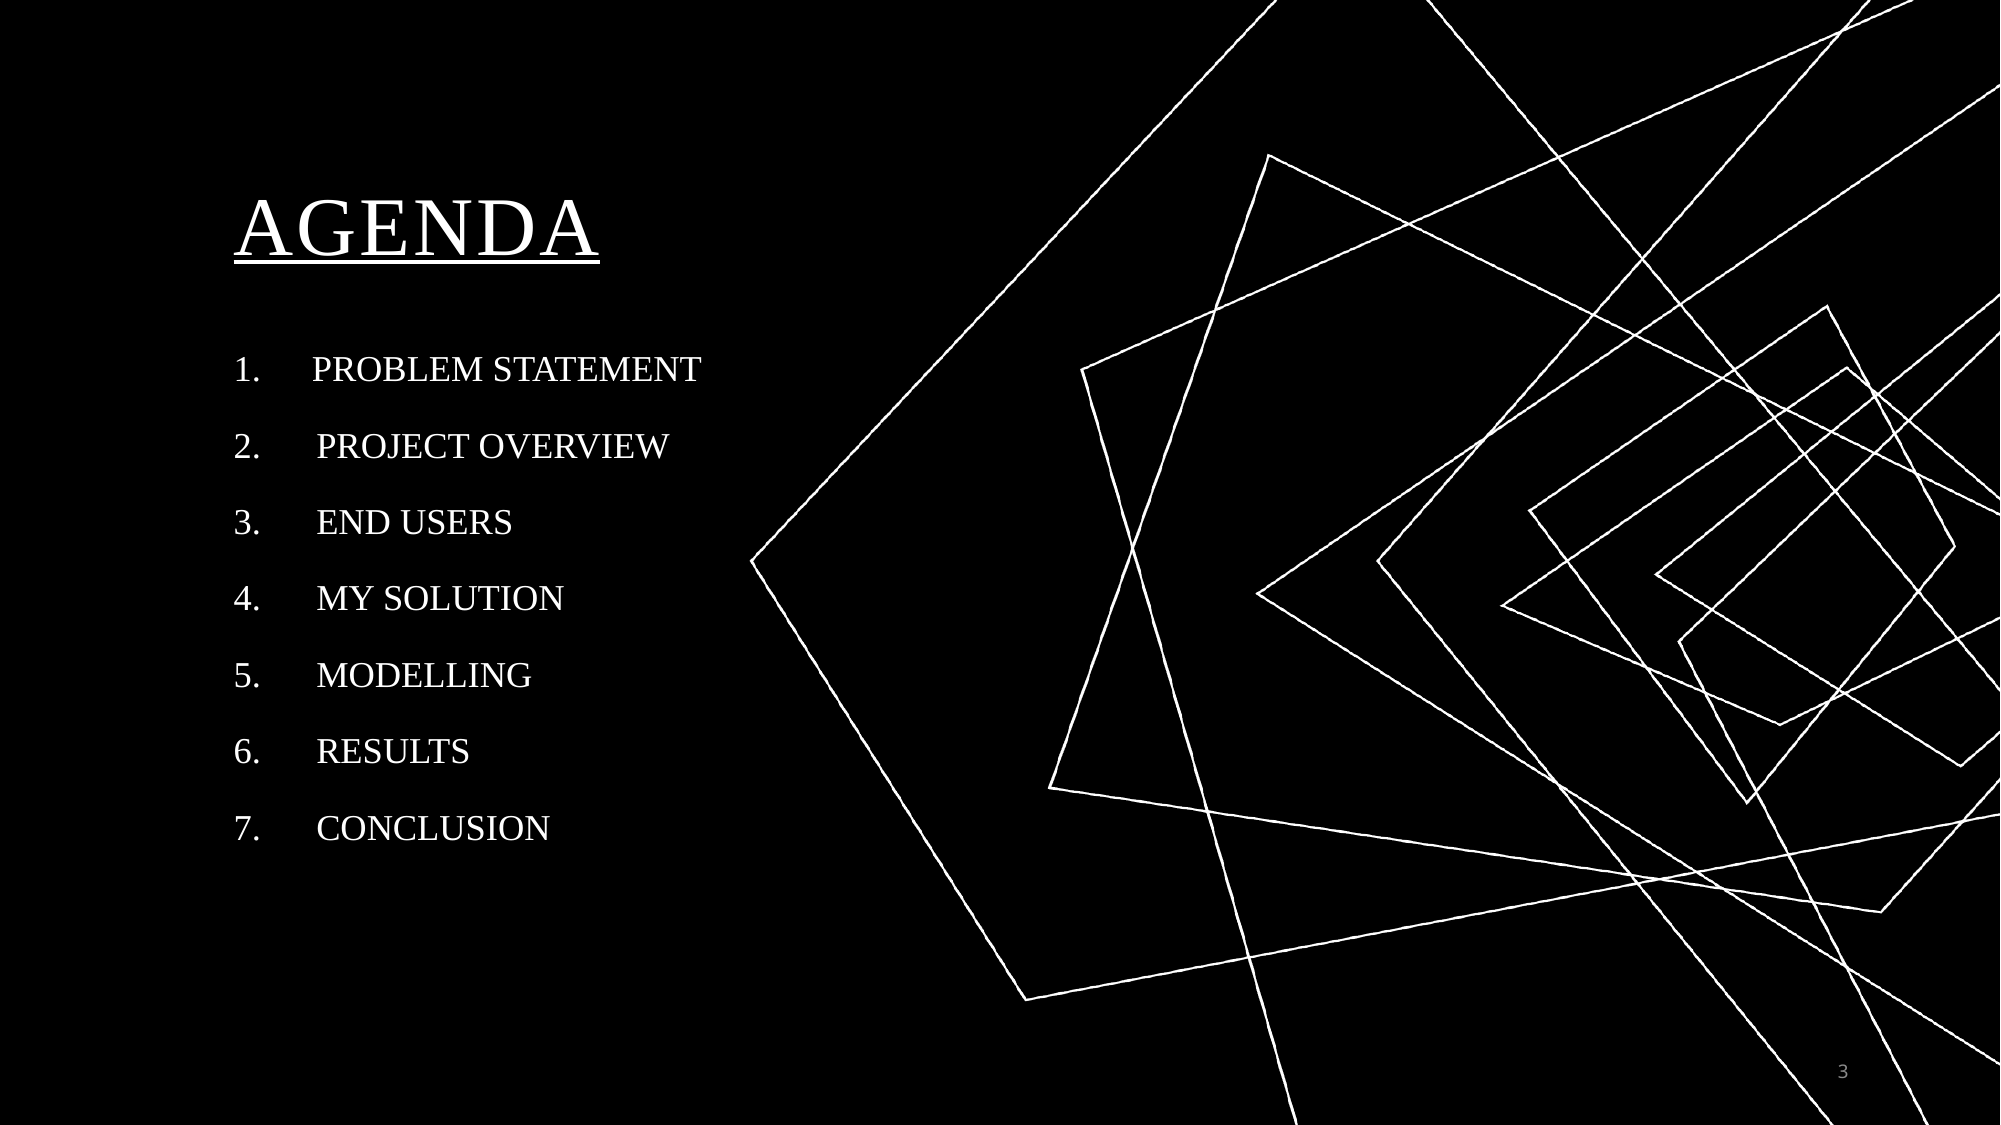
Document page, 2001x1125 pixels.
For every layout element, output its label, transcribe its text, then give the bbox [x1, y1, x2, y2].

list PROBLEM STATEMENT 2. PROJECT OVERVIEW 3. END USERS 4. MY SOLUTION 5. MODELLING 6. RESULTS 7. CONCLUSION [218, 320, 913, 857]
picture [693, 0, 2000, 1125]
slide_number 3 [1701, 1042, 1864, 1103]
title AGENDA [218, 152, 694, 281]
